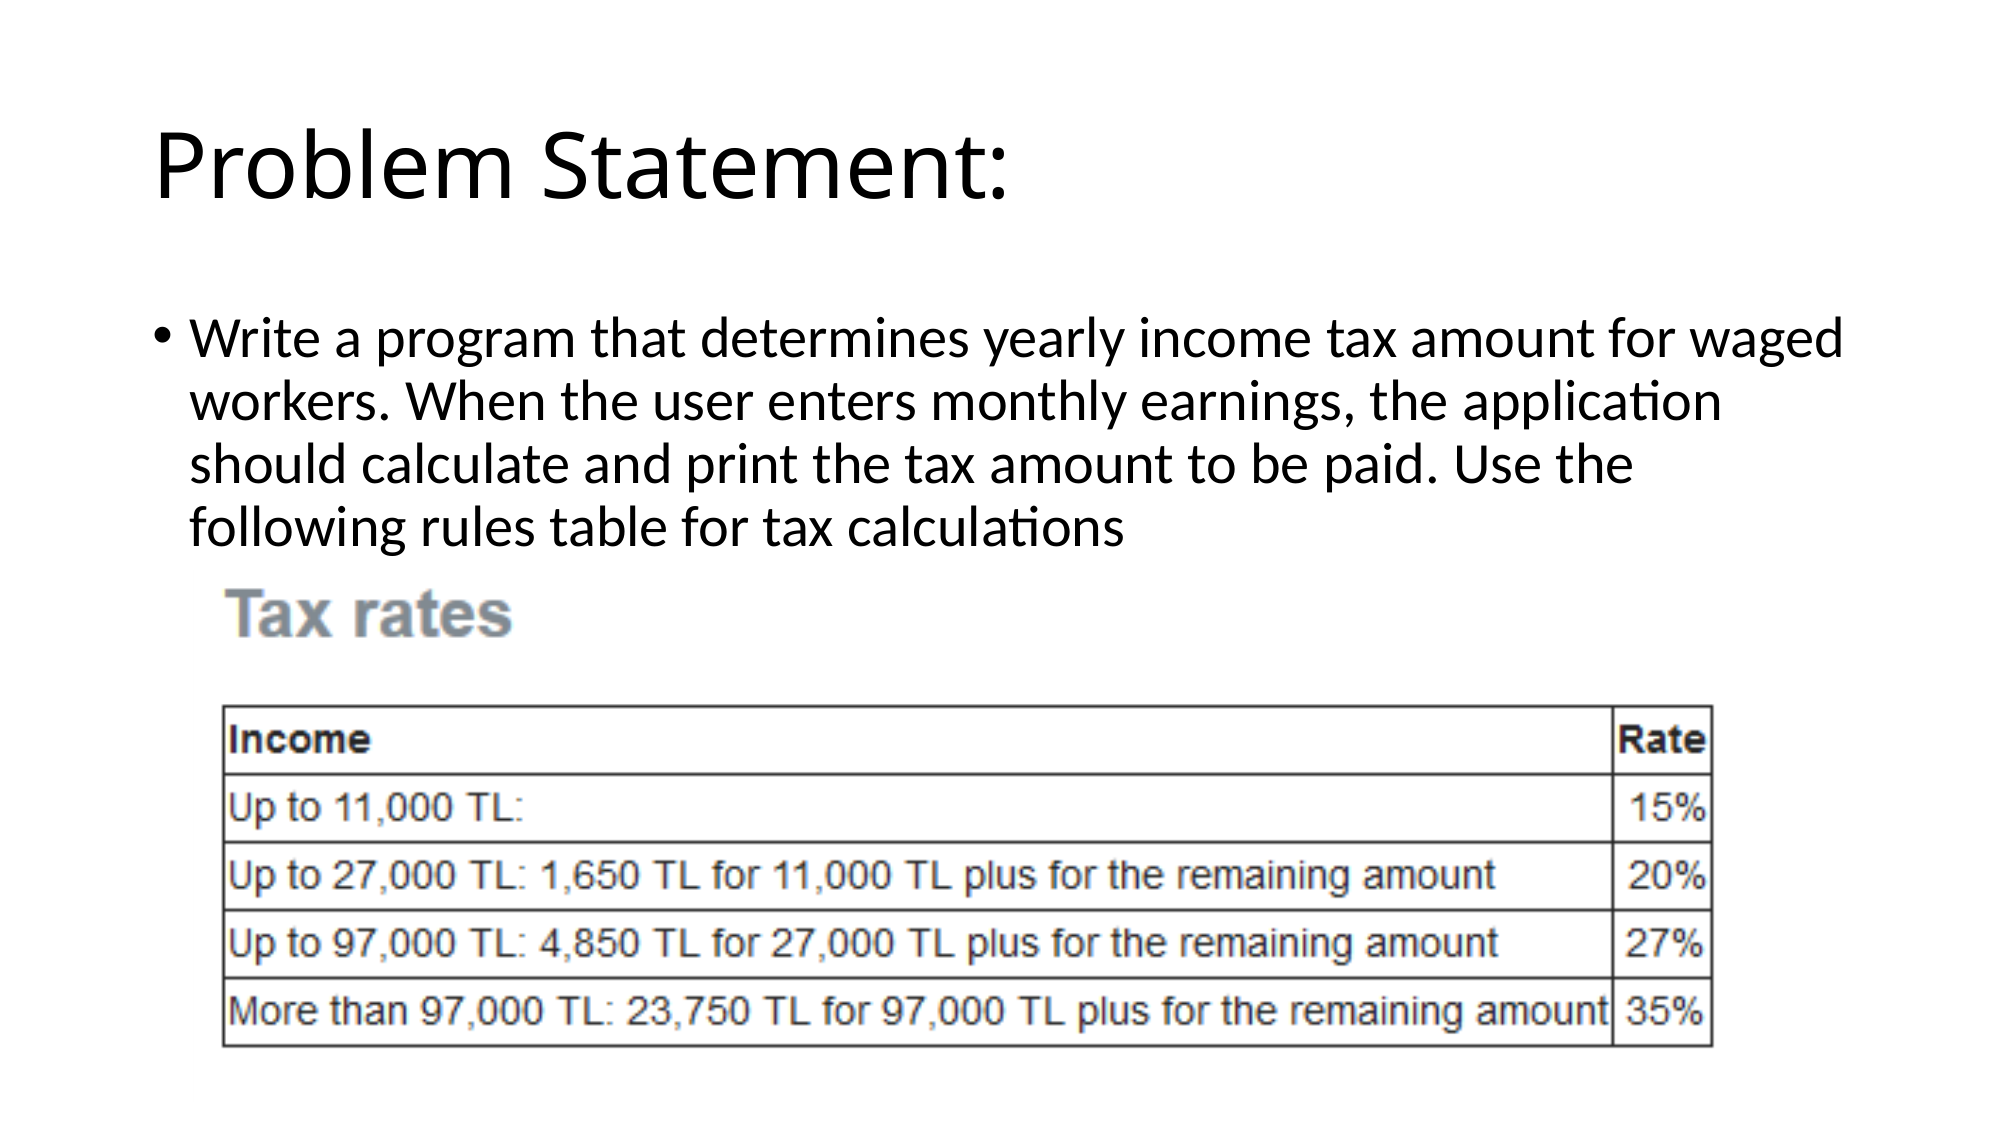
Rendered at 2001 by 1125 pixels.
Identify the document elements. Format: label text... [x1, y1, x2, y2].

list Write a program that determines yearly income tax amount for waged workers. When the user enters monthly earnings, the application should calculate and print the tax amount to be paid. Use the following rules table for tax calculations [137, 299, 1863, 1014]
title Problem Statement: [137, 59, 1863, 278]
picture [192, 570, 1734, 1103]
